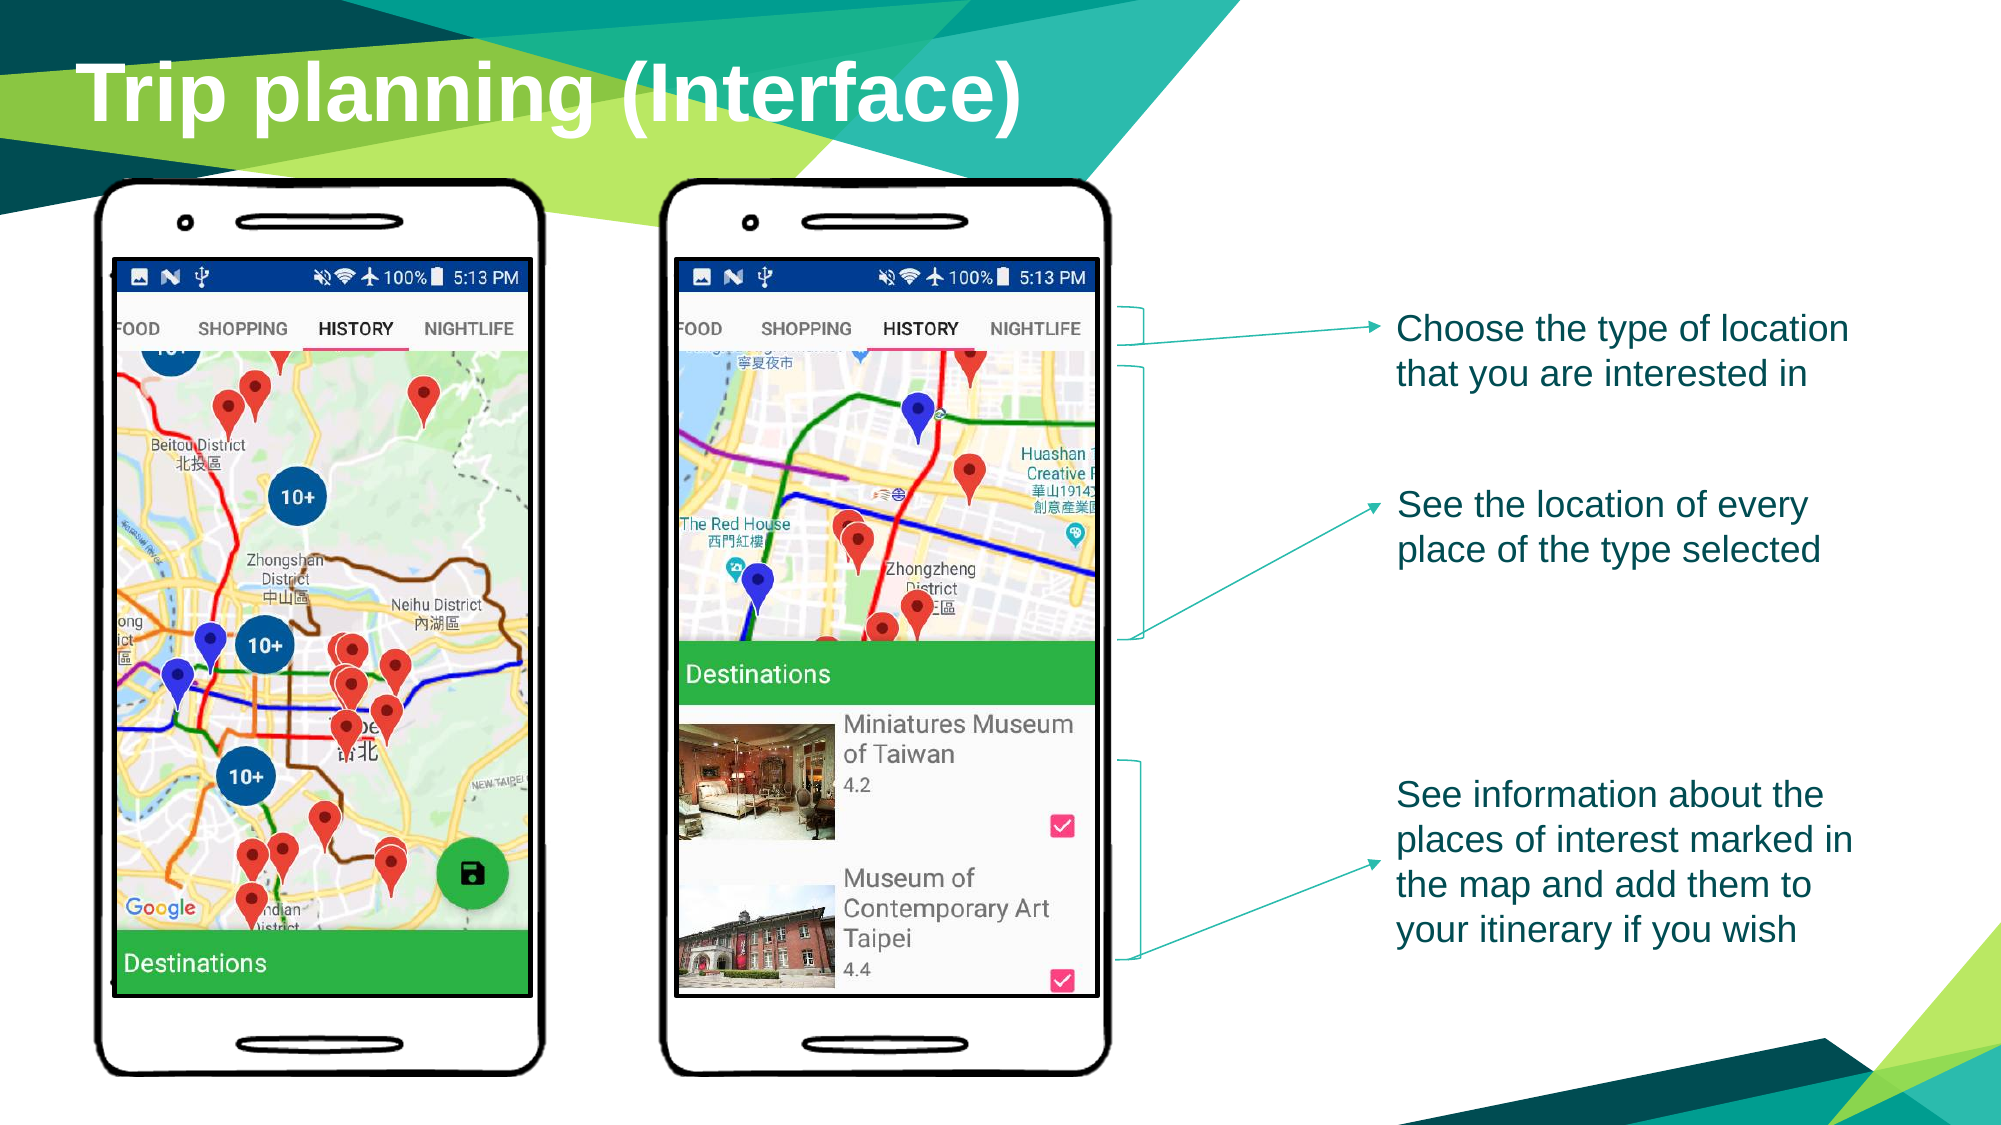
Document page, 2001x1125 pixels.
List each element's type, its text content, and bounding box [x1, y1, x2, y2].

text_box See information about the places of interest marked in the map and add them to your itinerary if you wish [1381, 762, 1878, 958]
text_box See the location of every place of the type selected [1382, 472, 1879, 578]
text_box [1121, 364, 1145, 641]
picture [92, 177, 552, 1077]
text_box [1121, 759, 1142, 961]
text_box [1121, 305, 1145, 346]
text_box Choose the type of location that you are interested in [1381, 296, 1879, 402]
text_box Trip planning (Interface) [60, 22, 1673, 211]
picture [657, 177, 1117, 1077]
